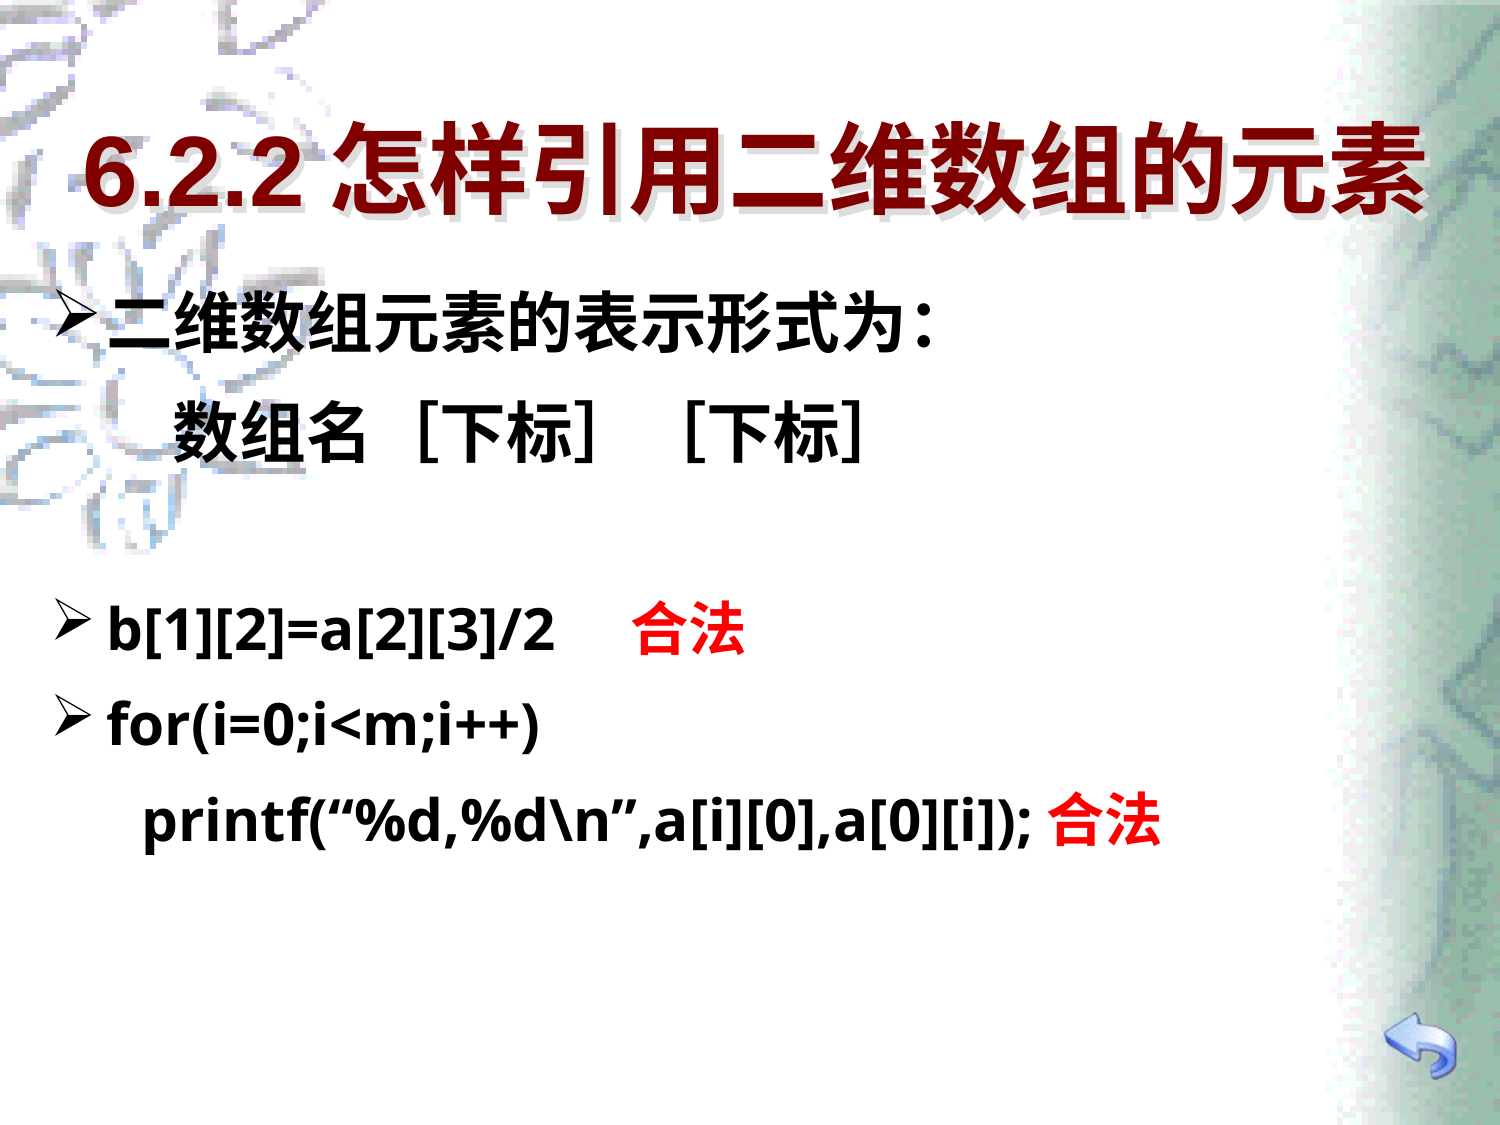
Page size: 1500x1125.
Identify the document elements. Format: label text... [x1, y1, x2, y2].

picture [0, 0, 1500, 1125]
title 6.2.2怎样引用二维数组的元素 [46, 98, 1465, 235]
list 二维数组元素的表示形式为： 数组名［下标］［下标］ b[1][2]=a[2][3]/2 合法 for(i=0;i<m;i++) printf(“%d,%d\n”,a[i][0],a[0][i]);合法 [35, 257, 1500, 868]
